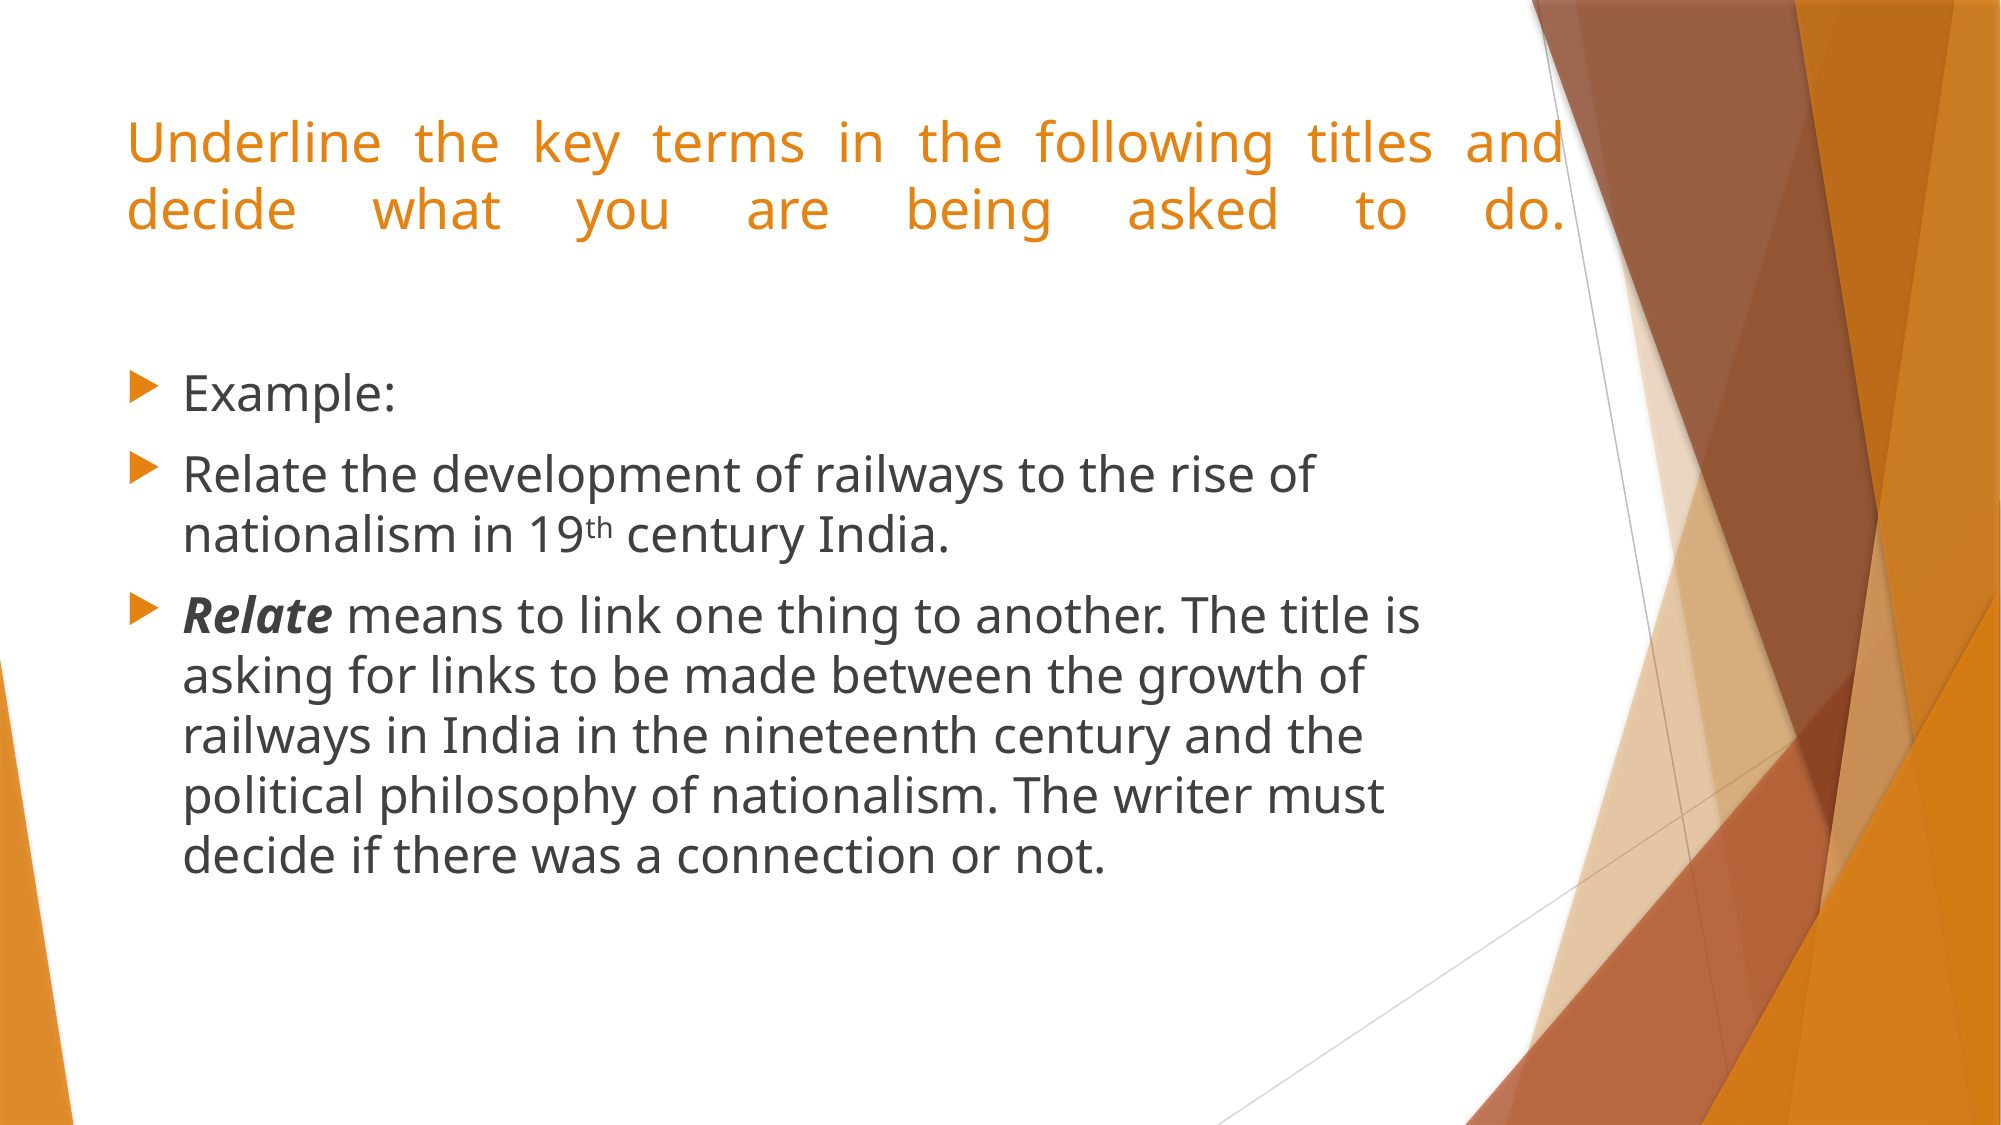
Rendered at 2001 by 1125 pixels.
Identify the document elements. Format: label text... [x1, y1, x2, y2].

list Example: Relate the development of railways to the rise of nationalism in 19th century India. Relate means to link one thing to another. The title is asking for links to be made between the growth of railways in India in the nineteenth century and the political philosophy of nationalism. The writer must decide if there was a connection or not. [111, 354, 1522, 992]
title Underline the key terms in the following titles and decide what you are being asked to do. [111, 99, 1583, 317]
